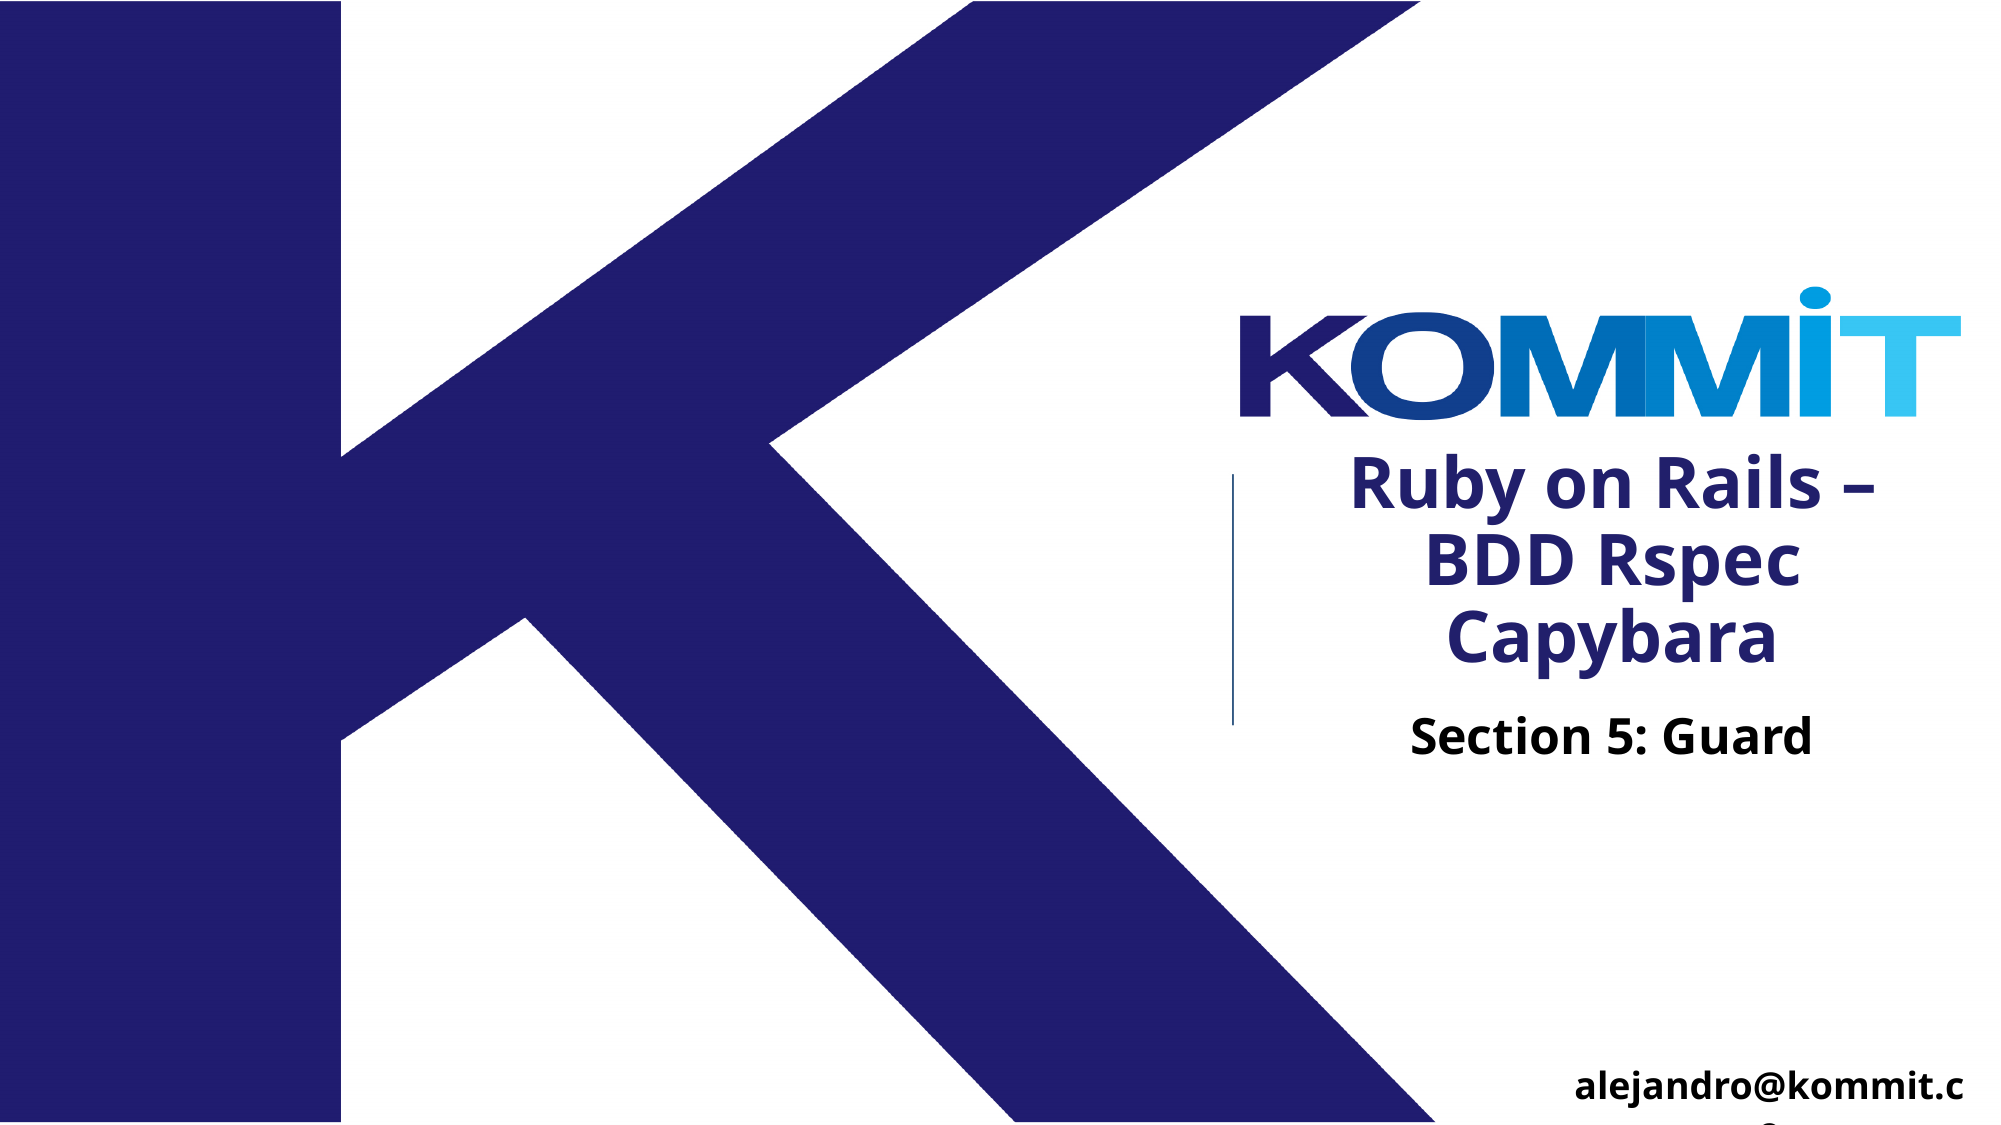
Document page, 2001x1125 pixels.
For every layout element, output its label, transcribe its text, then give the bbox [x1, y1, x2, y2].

subtitle Section 5: Guard [1267, 685, 1958, 792]
title Ruby on Rails – BDD Rspec Capybara [1267, 439, 1958, 685]
picture [0, 0, 2001, 1125]
text_box alejandro@kommit.co [1550, 1054, 1989, 1125]
